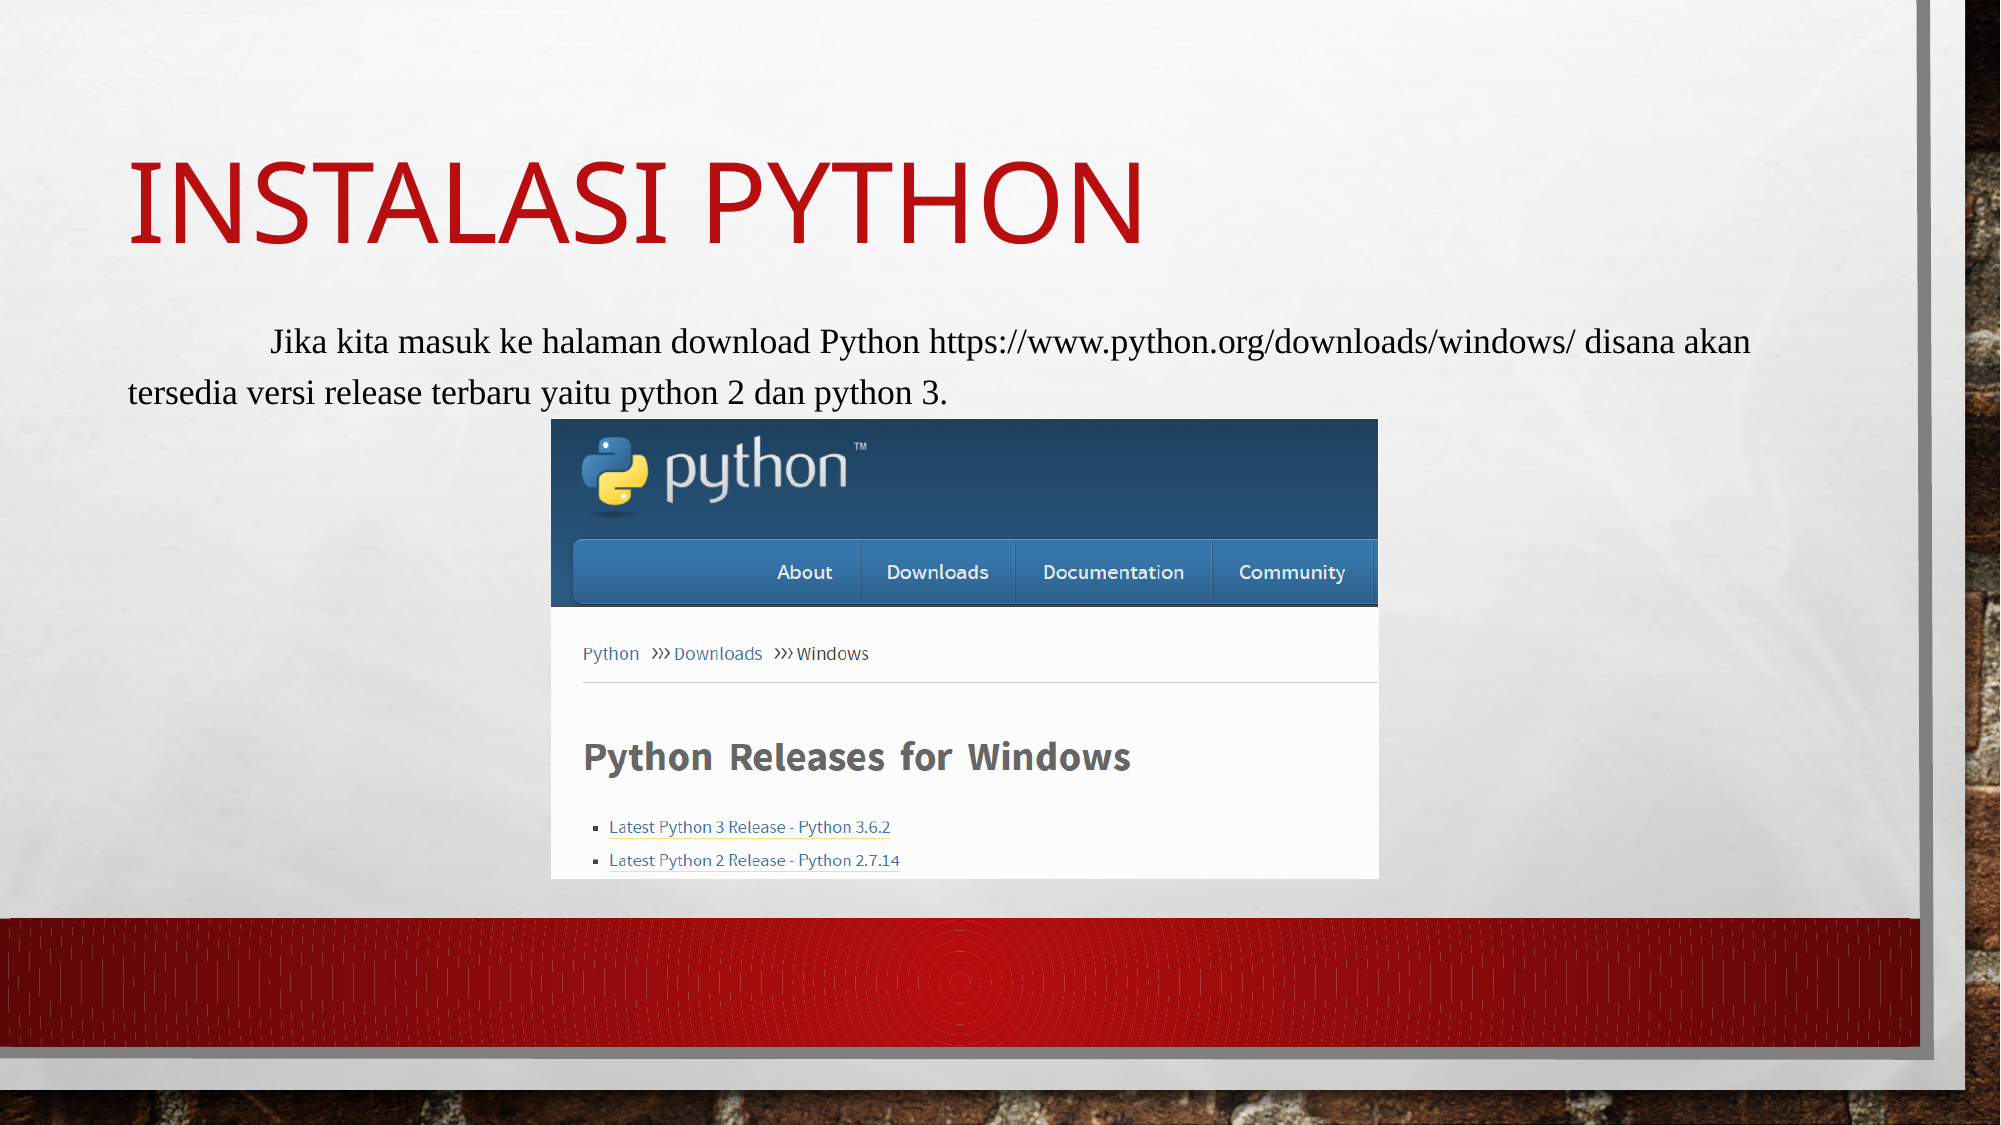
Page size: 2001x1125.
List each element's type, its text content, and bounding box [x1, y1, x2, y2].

title Instalasi python [112, 112, 1818, 301]
list Jika kita masuk ke halaman download Python https://www.python.org/downloads/windows/ disana akan tersedia versi release terbaru yaitu python 2 dan python 3. [112, 301, 1818, 419]
picture [0, 0, 2000, 1125]
picture [551, 418, 1379, 879]
